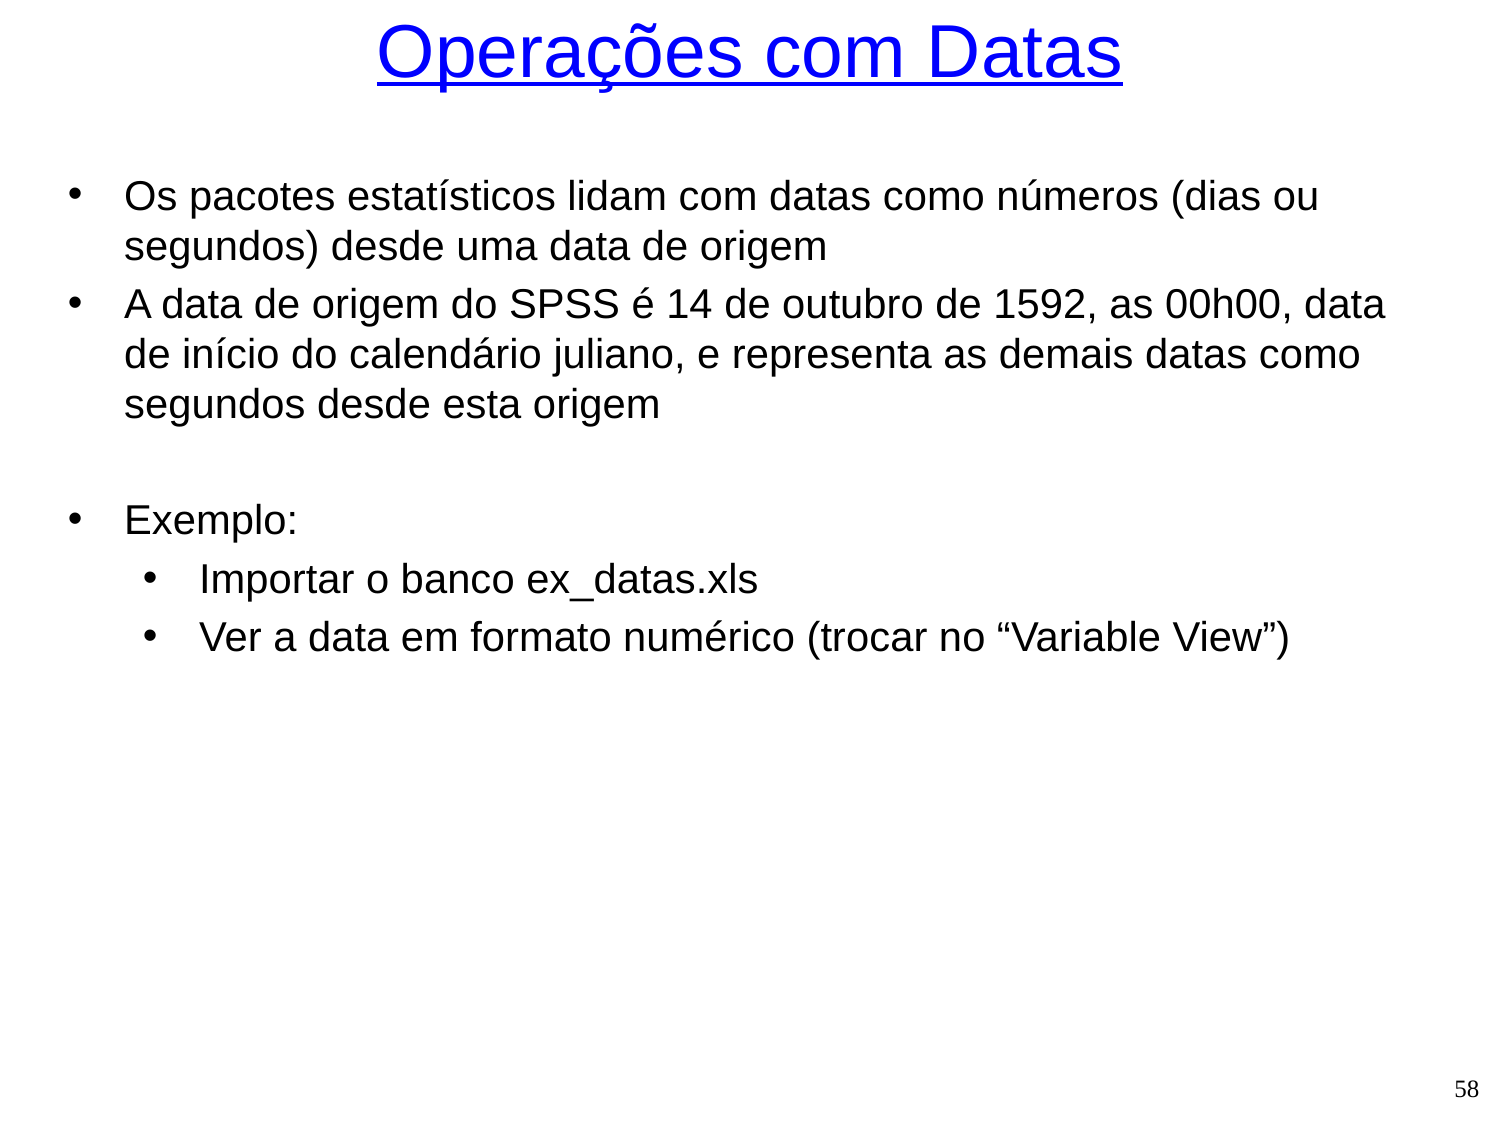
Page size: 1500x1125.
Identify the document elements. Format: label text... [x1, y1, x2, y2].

text_box Os pacotes estatísticos lidam com datas como números (dias ou segundos) desde uma data de origem A data de origem do SPSS é 14 de outubro de 1592, as 00h00, data de início do calendário juliano, e representa as demais datas como segundos desde esta origem Exemplo: Importar o banco ex_datas.xls Ver a data em formato numérico (trocar no “Variable View”) [53, 160, 1441, 315]
text_box Operações com Datas [74, 0, 1425, 160]
slide_number 58 [1144, 1057, 1495, 1118]
